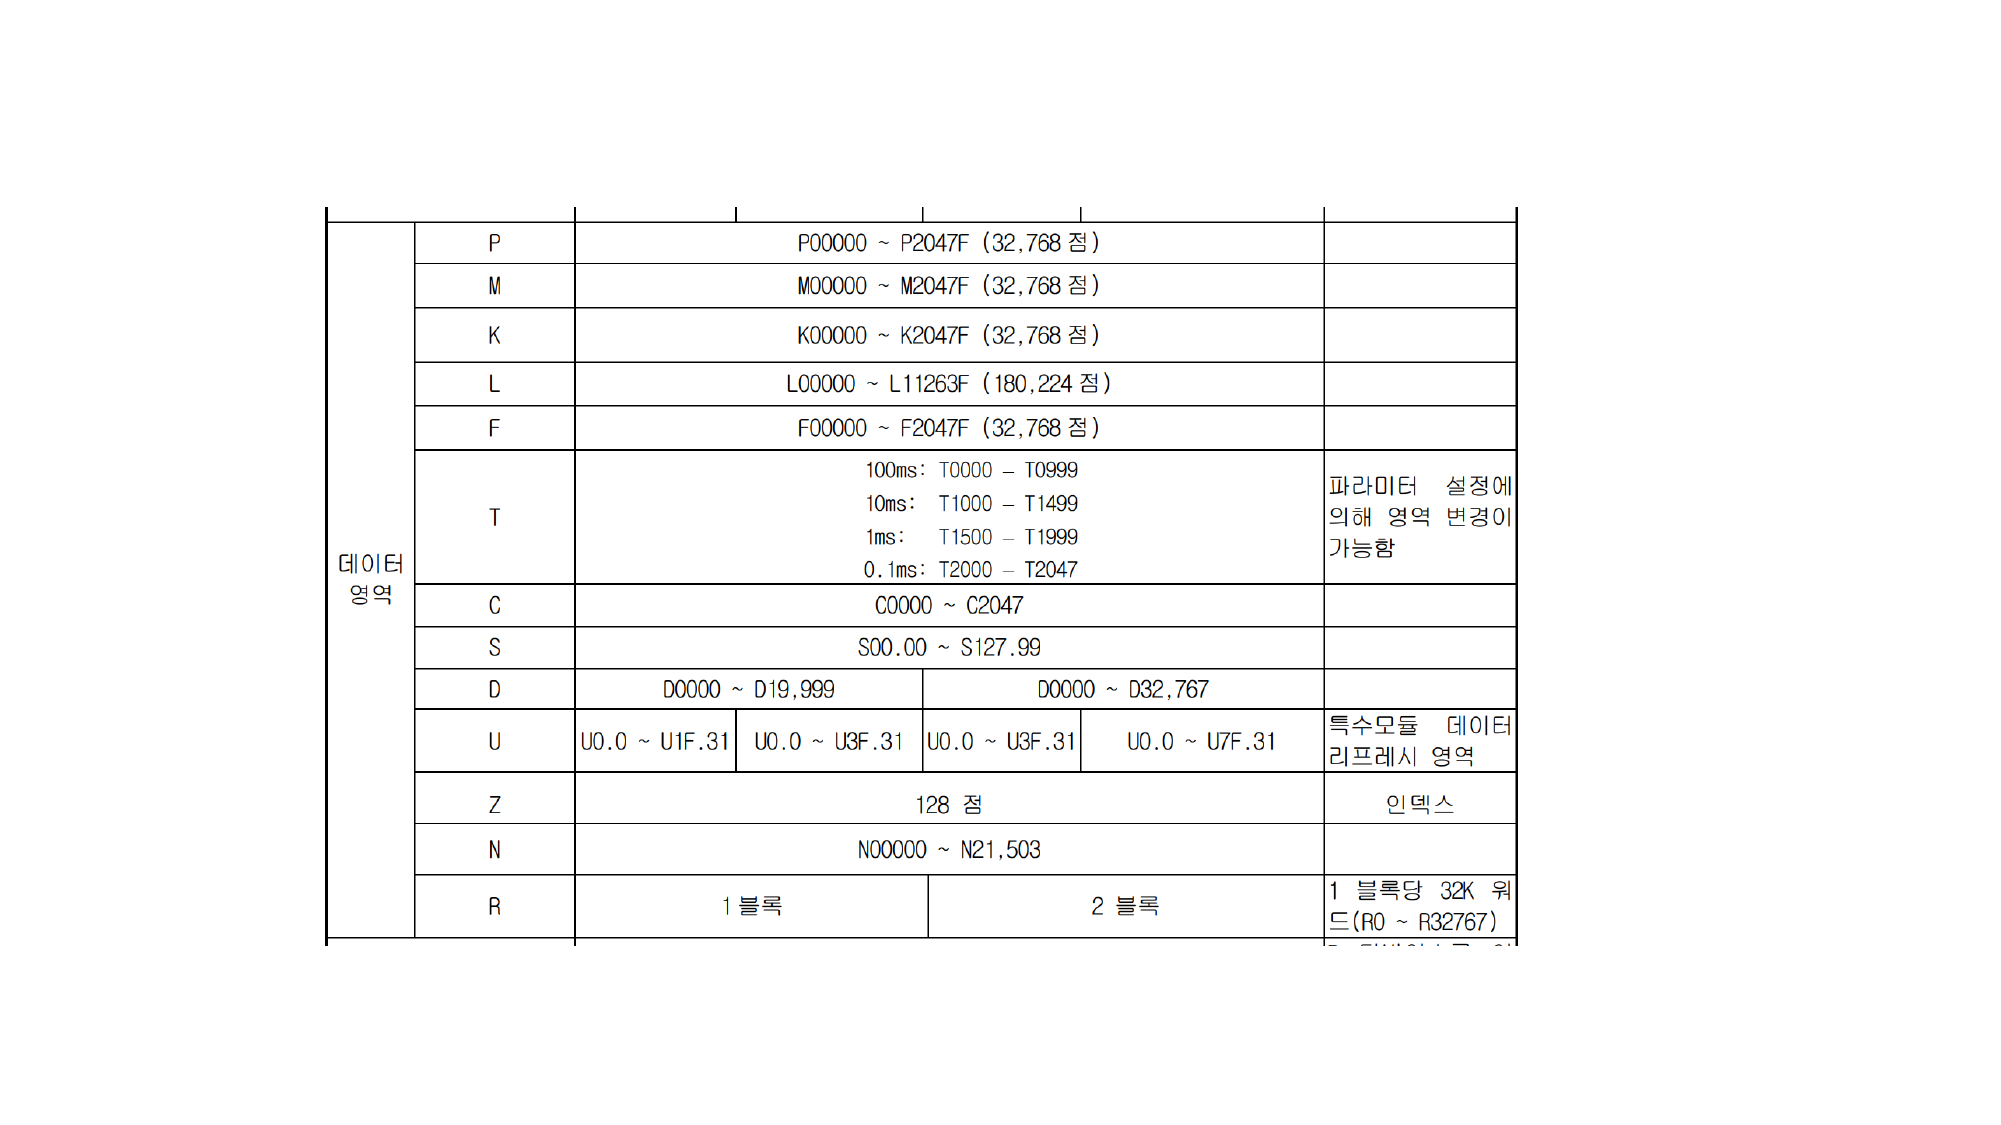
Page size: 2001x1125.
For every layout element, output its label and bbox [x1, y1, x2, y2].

picture [307, 207, 1558, 946]
